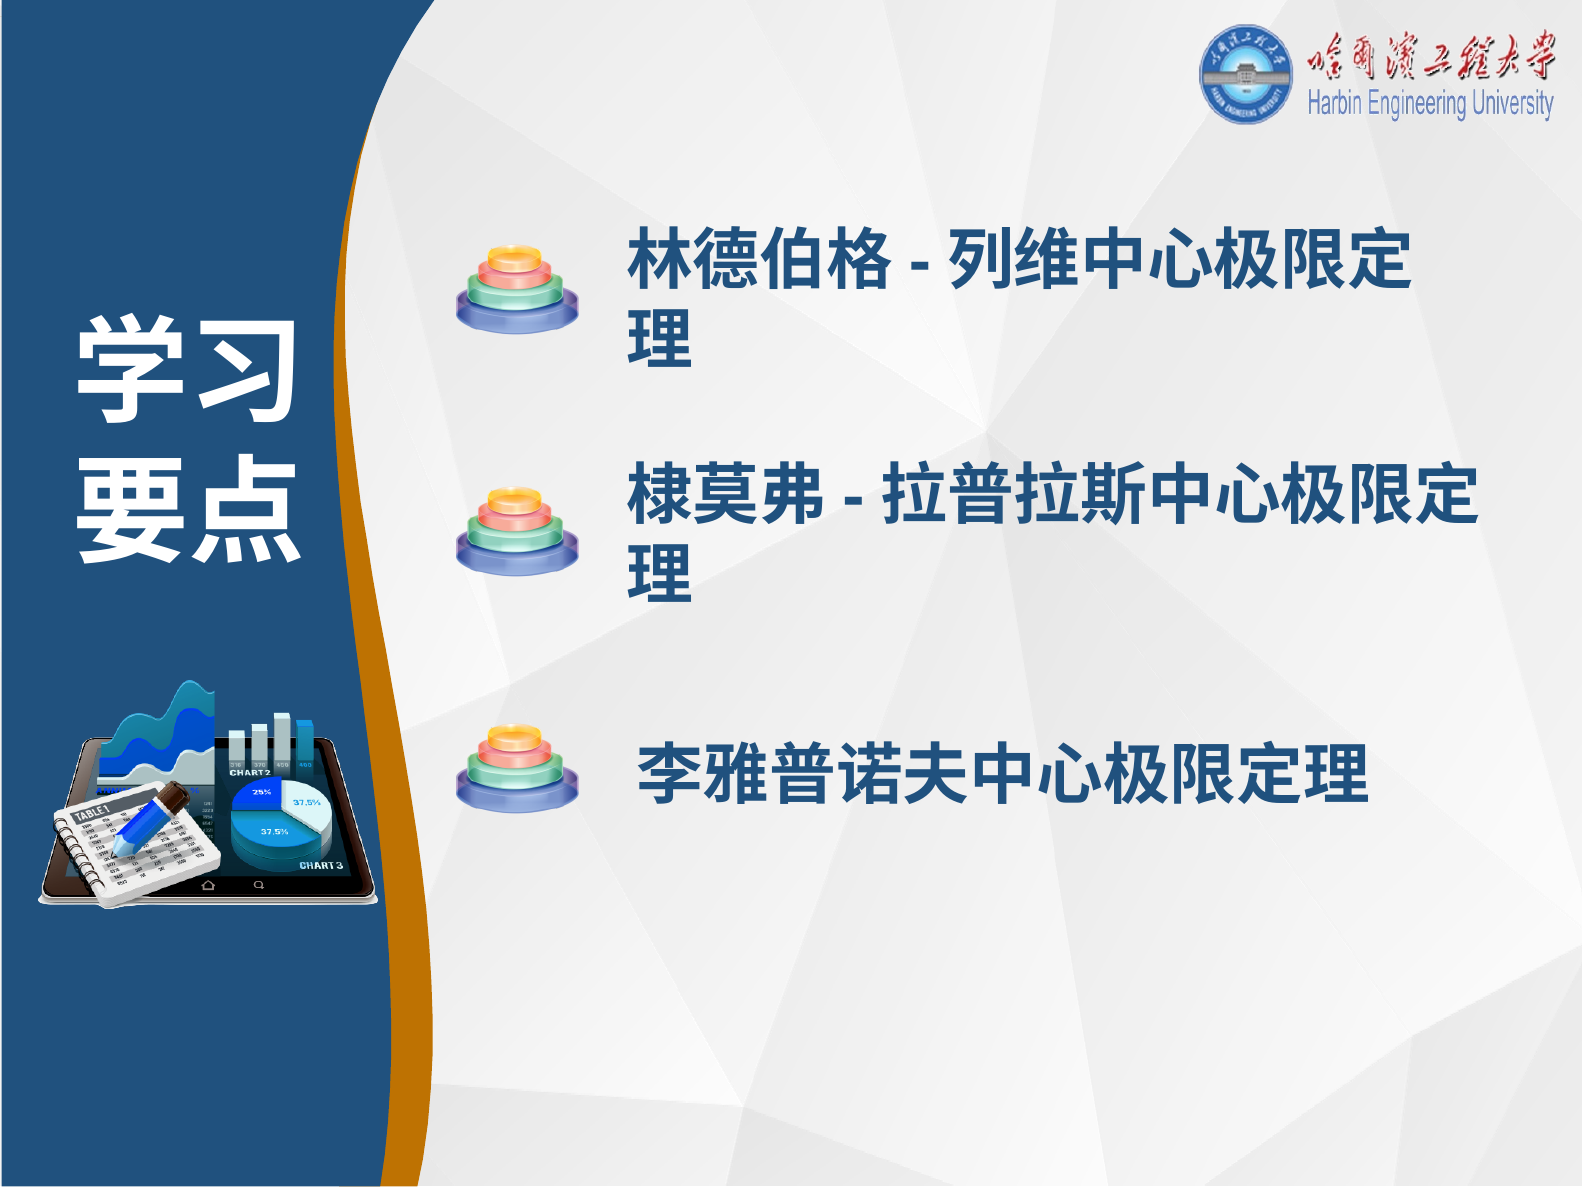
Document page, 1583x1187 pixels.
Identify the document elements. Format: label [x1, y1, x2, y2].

text_box [0, 0, 1582, 1187]
picture [439, 673, 595, 863]
picture [439, 194, 595, 385]
picture [439, 436, 595, 626]
picture [0, 642, 425, 951]
